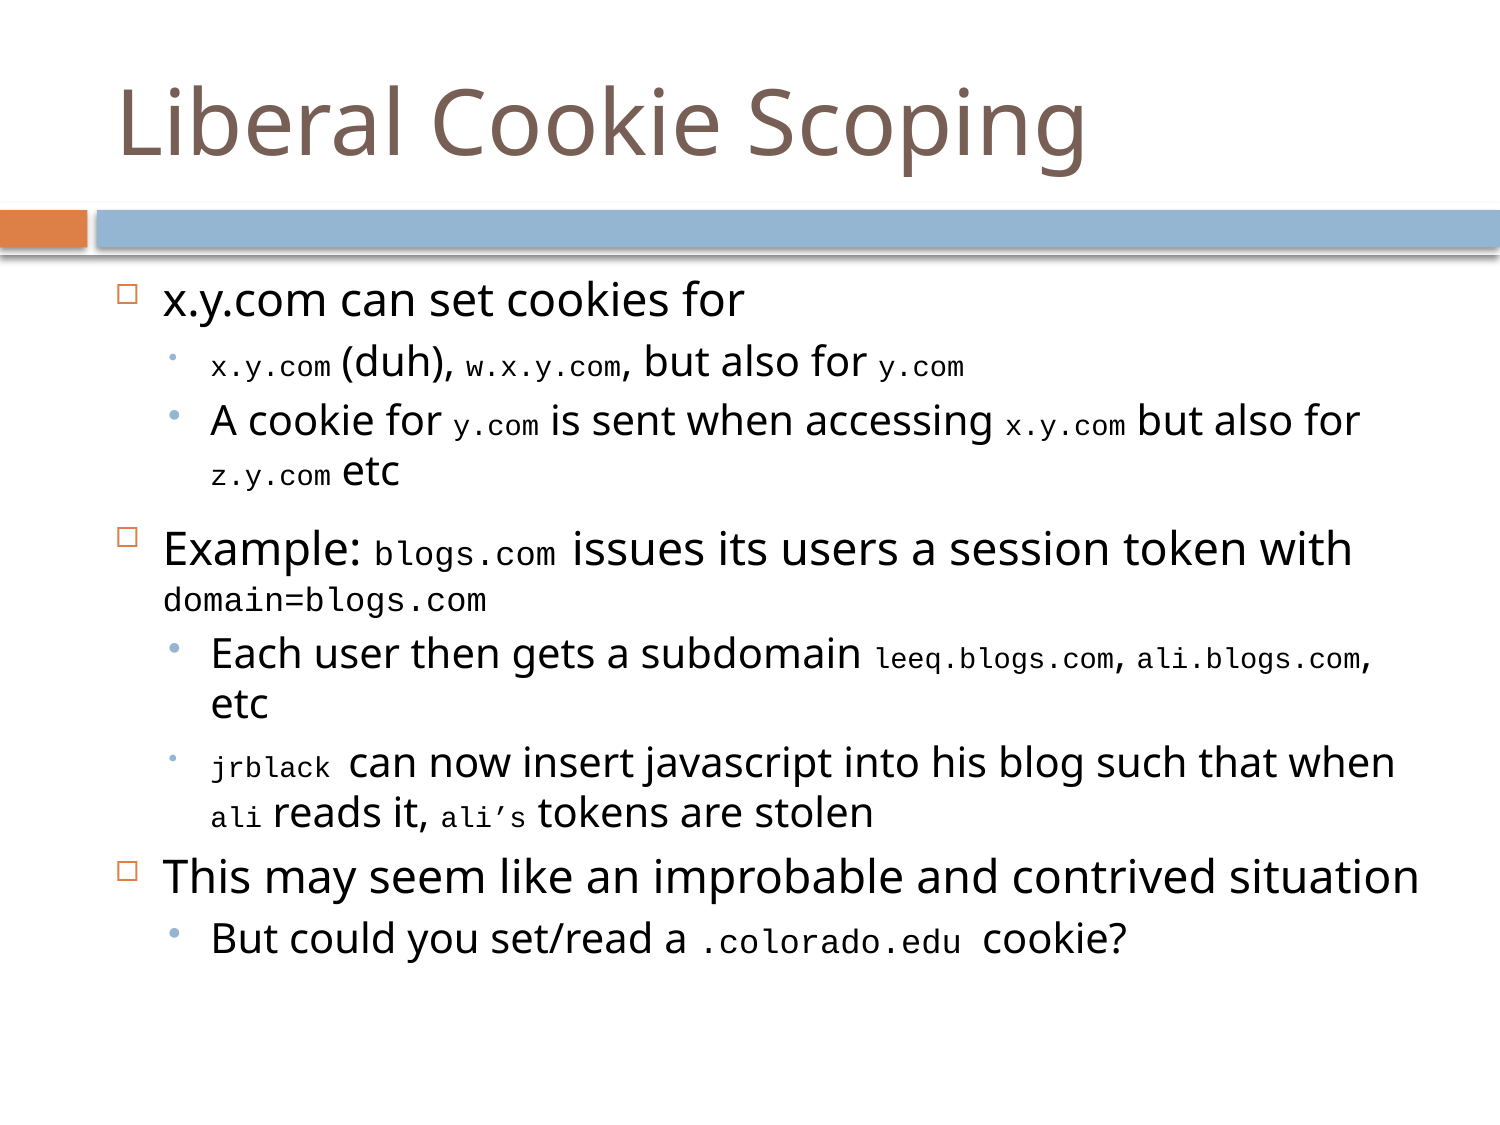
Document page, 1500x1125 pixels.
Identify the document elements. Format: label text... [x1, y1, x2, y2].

list x.y.com can set cookies for x.y.com (duh), w.x.y.com, but also for y.com A cookie for y.com is sent when accessing x.y.com but also for z.y.com etc Example: blogs.com issues its users a session token with domain=blogs.com Each user then gets a subdomain leeq.blogs.com, ali.blogs.com, etc jrblack can now insert javascript into his blog such that when ali reads it, ali’s tokens are stolen This may seem like an improbable and contrived situation But could you set/read a .colorado.edu cookie? [100, 262, 1438, 1000]
title Liberal Cookie Scoping [100, 37, 1438, 200]
